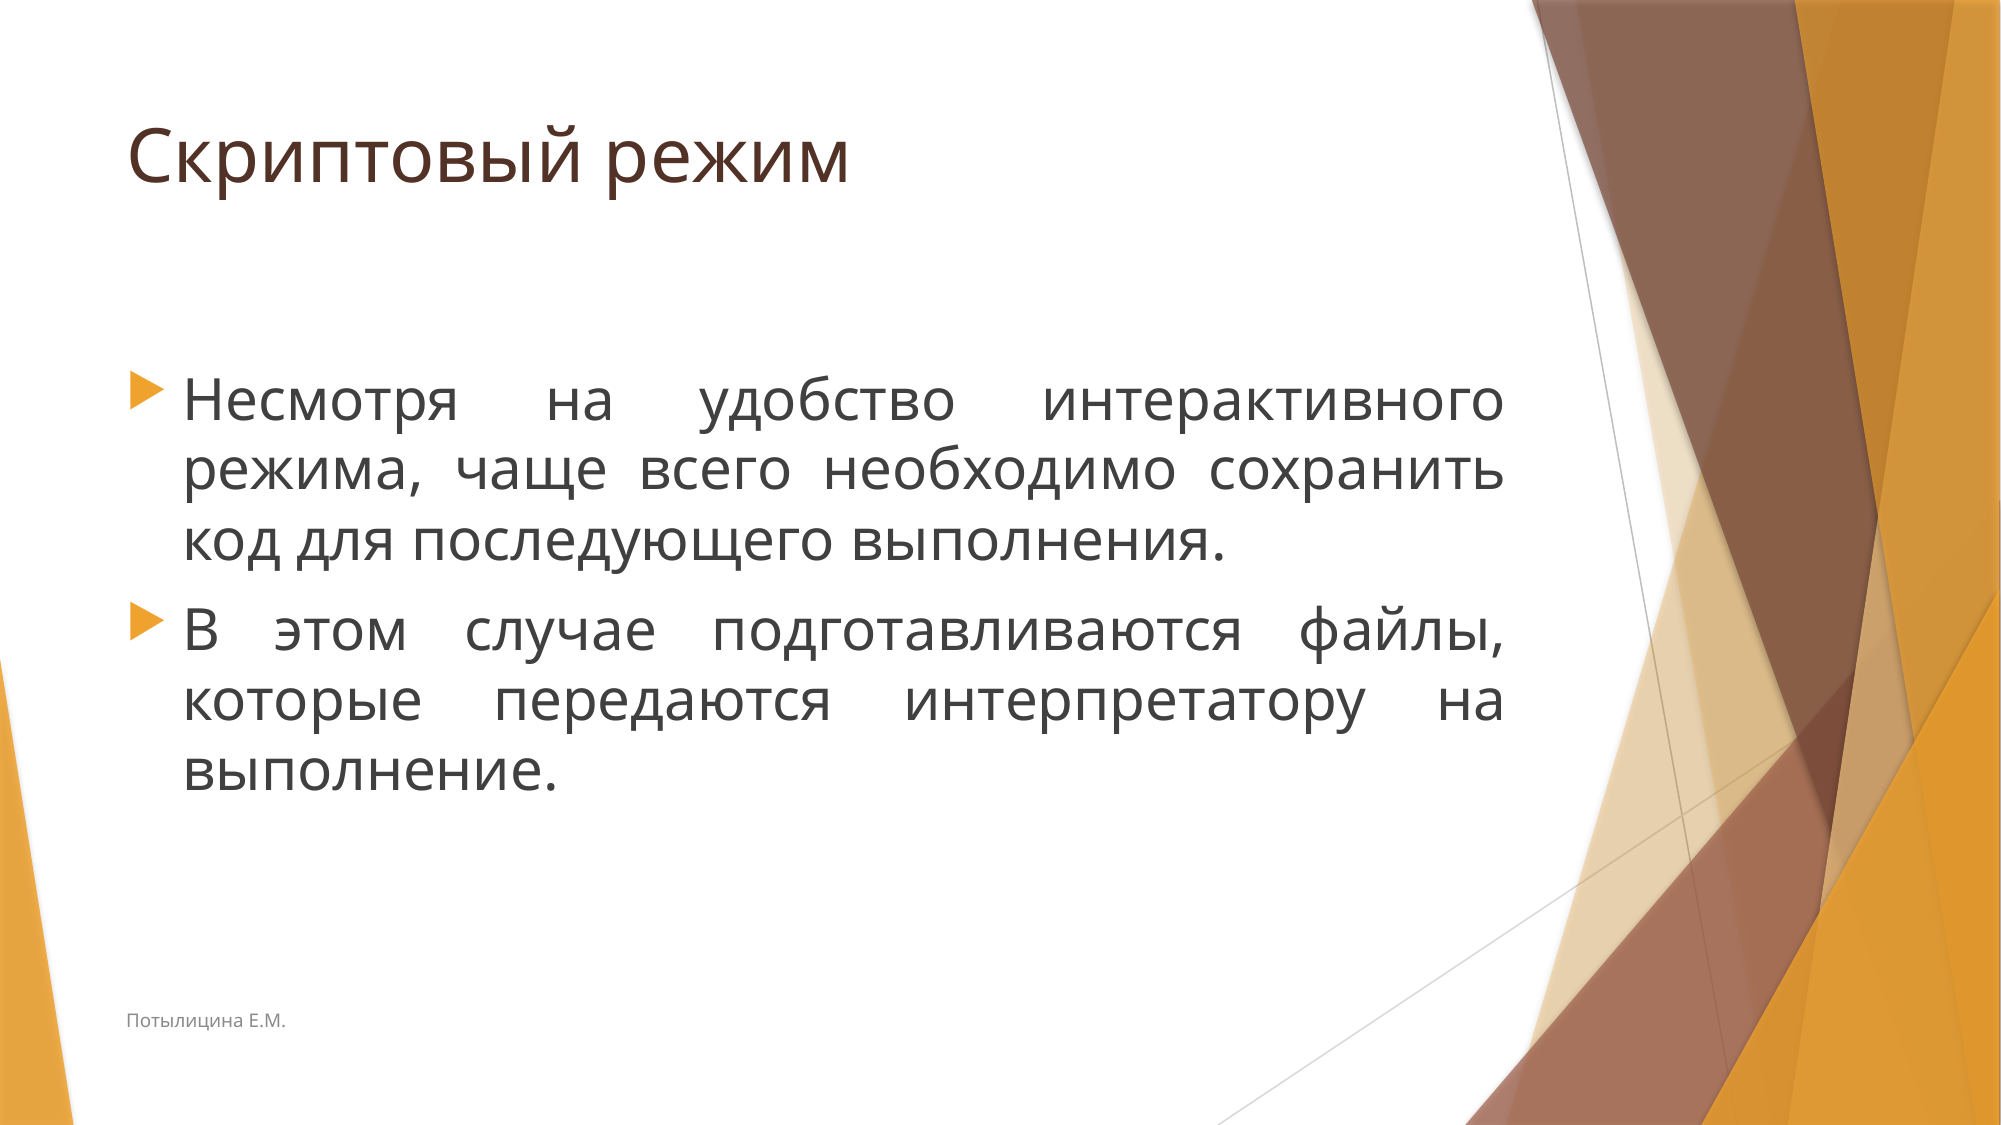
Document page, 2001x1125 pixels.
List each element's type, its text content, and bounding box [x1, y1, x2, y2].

title Скриптовый режим [111, 99, 1522, 317]
footer Потылицина Е.М. [111, 991, 1145, 1051]
list Несмотря на удобство интерактивного режима, чаще всего необходимо сохранить код для последующего выполнения. В этом случае подготавливаются файлы, которые передаются интерпретатору на выполнение. [111, 354, 1522, 992]
